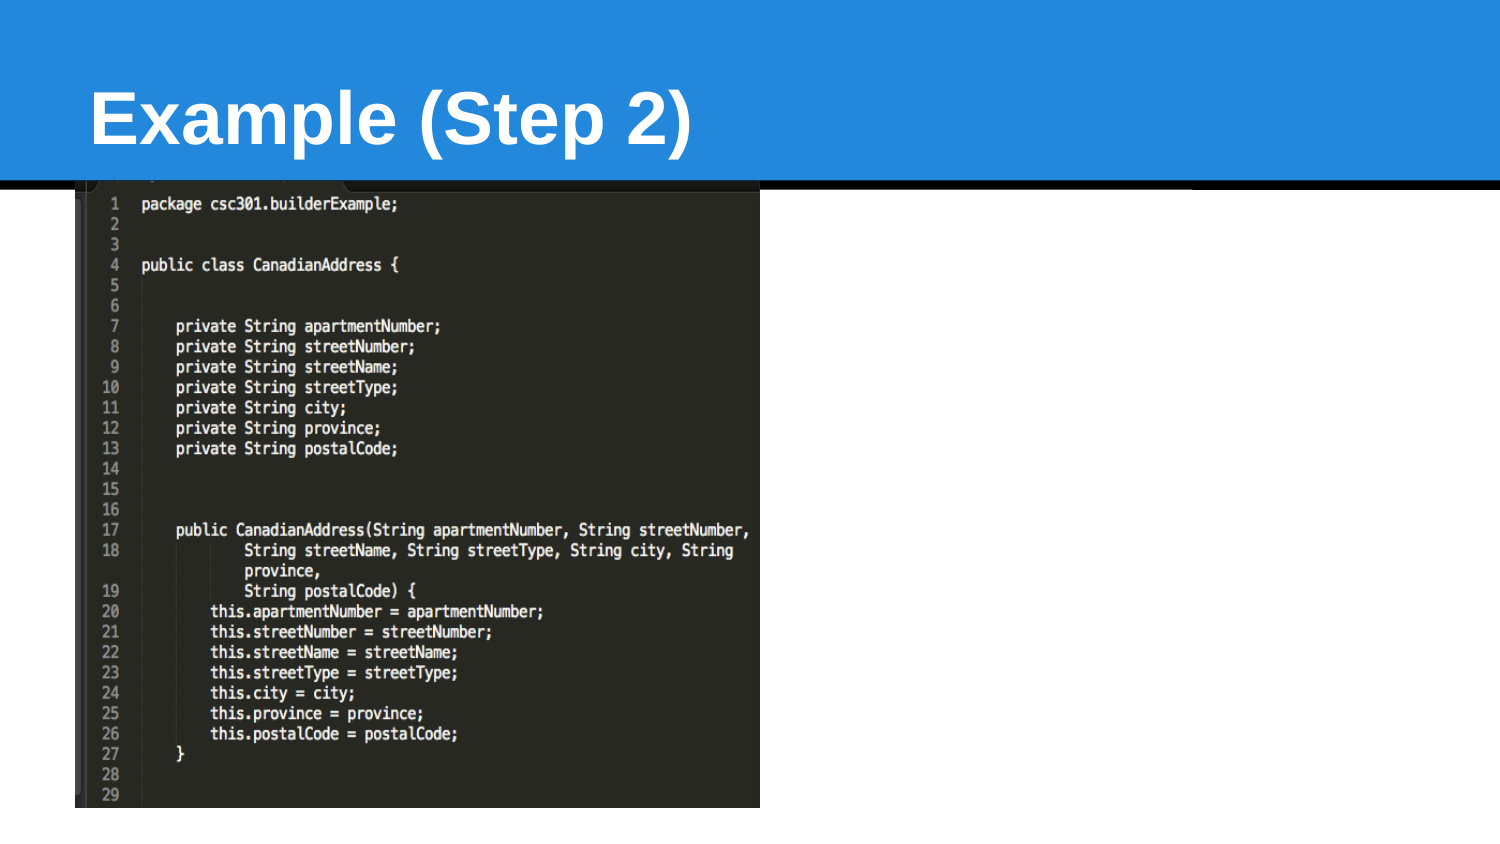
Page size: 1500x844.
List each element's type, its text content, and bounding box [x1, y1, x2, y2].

picture [74, 181, 1426, 809]
text_box Example (Step 2) [75, 33, 1425, 175]
